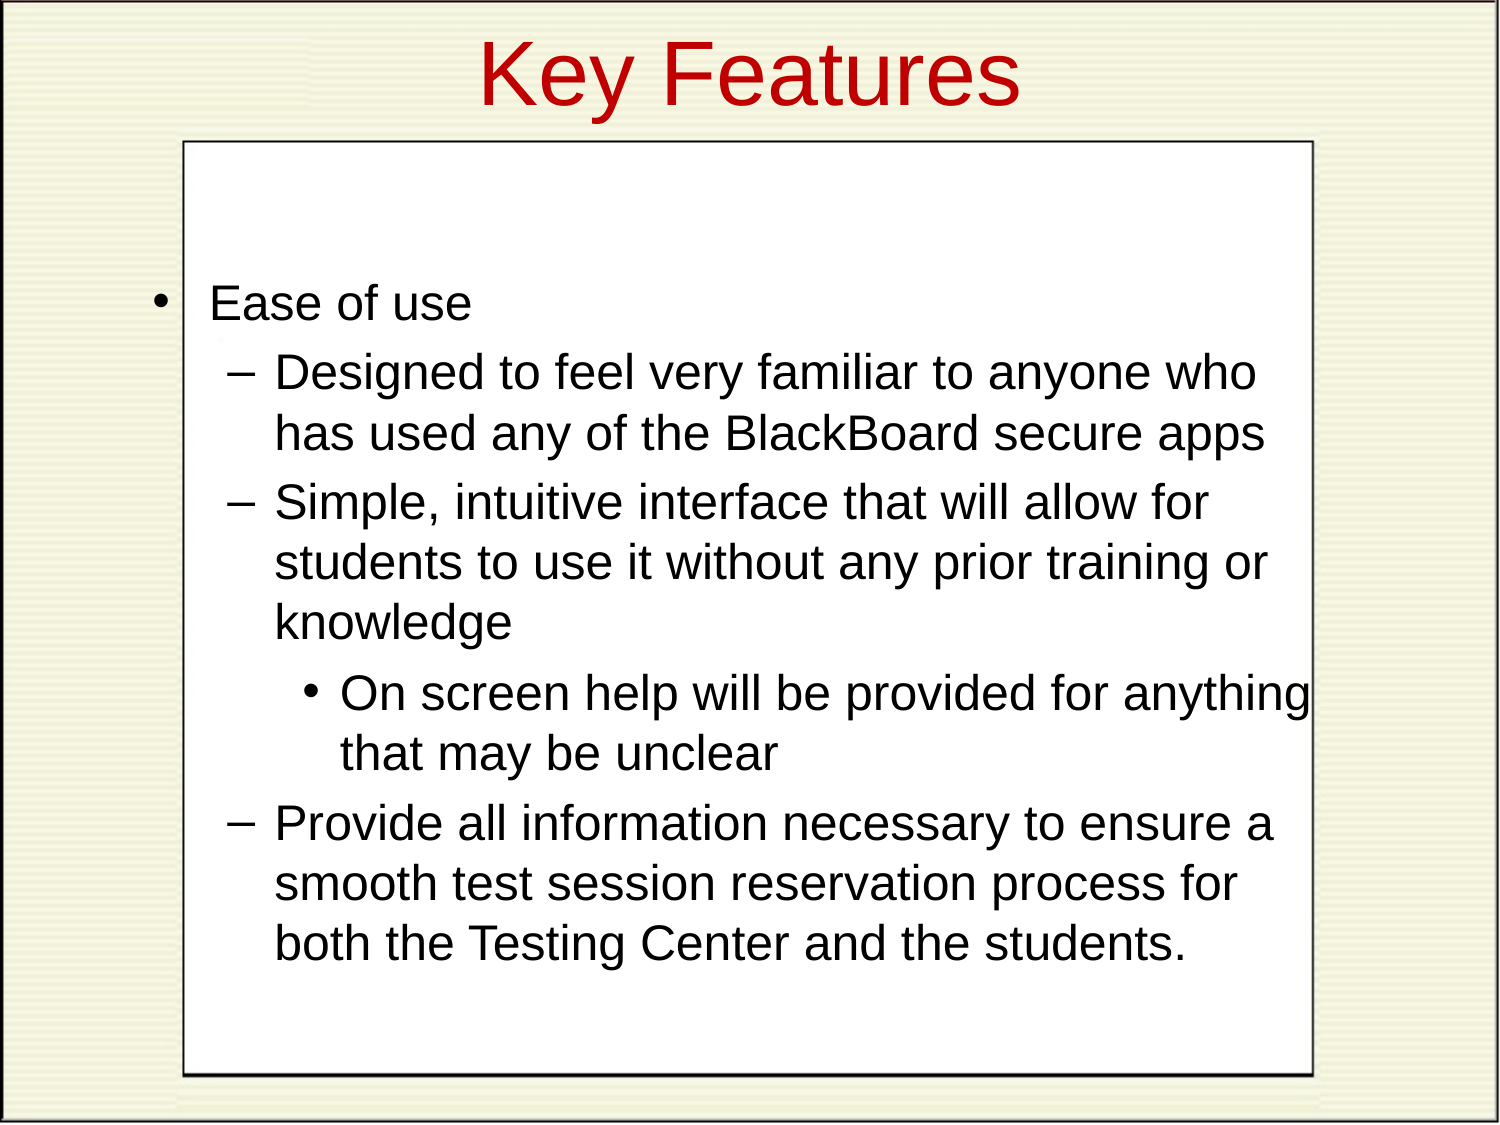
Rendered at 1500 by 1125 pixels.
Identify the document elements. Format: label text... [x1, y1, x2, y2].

list Ease of use Designed to feel very familiar to anyone who has used any of the BlackBoard secure apps Simple, intuitive interface that will allow for students to use it without any prior training or knowledge On screen help will be provided for anything that may be unclear Provide all information necessary to ensure a smooth test session reservation process for both the Testing Center and the students. [137, 262, 1350, 1005]
picture [0, 0, 1500, 1125]
title Key Features [75, 0, 1425, 138]
